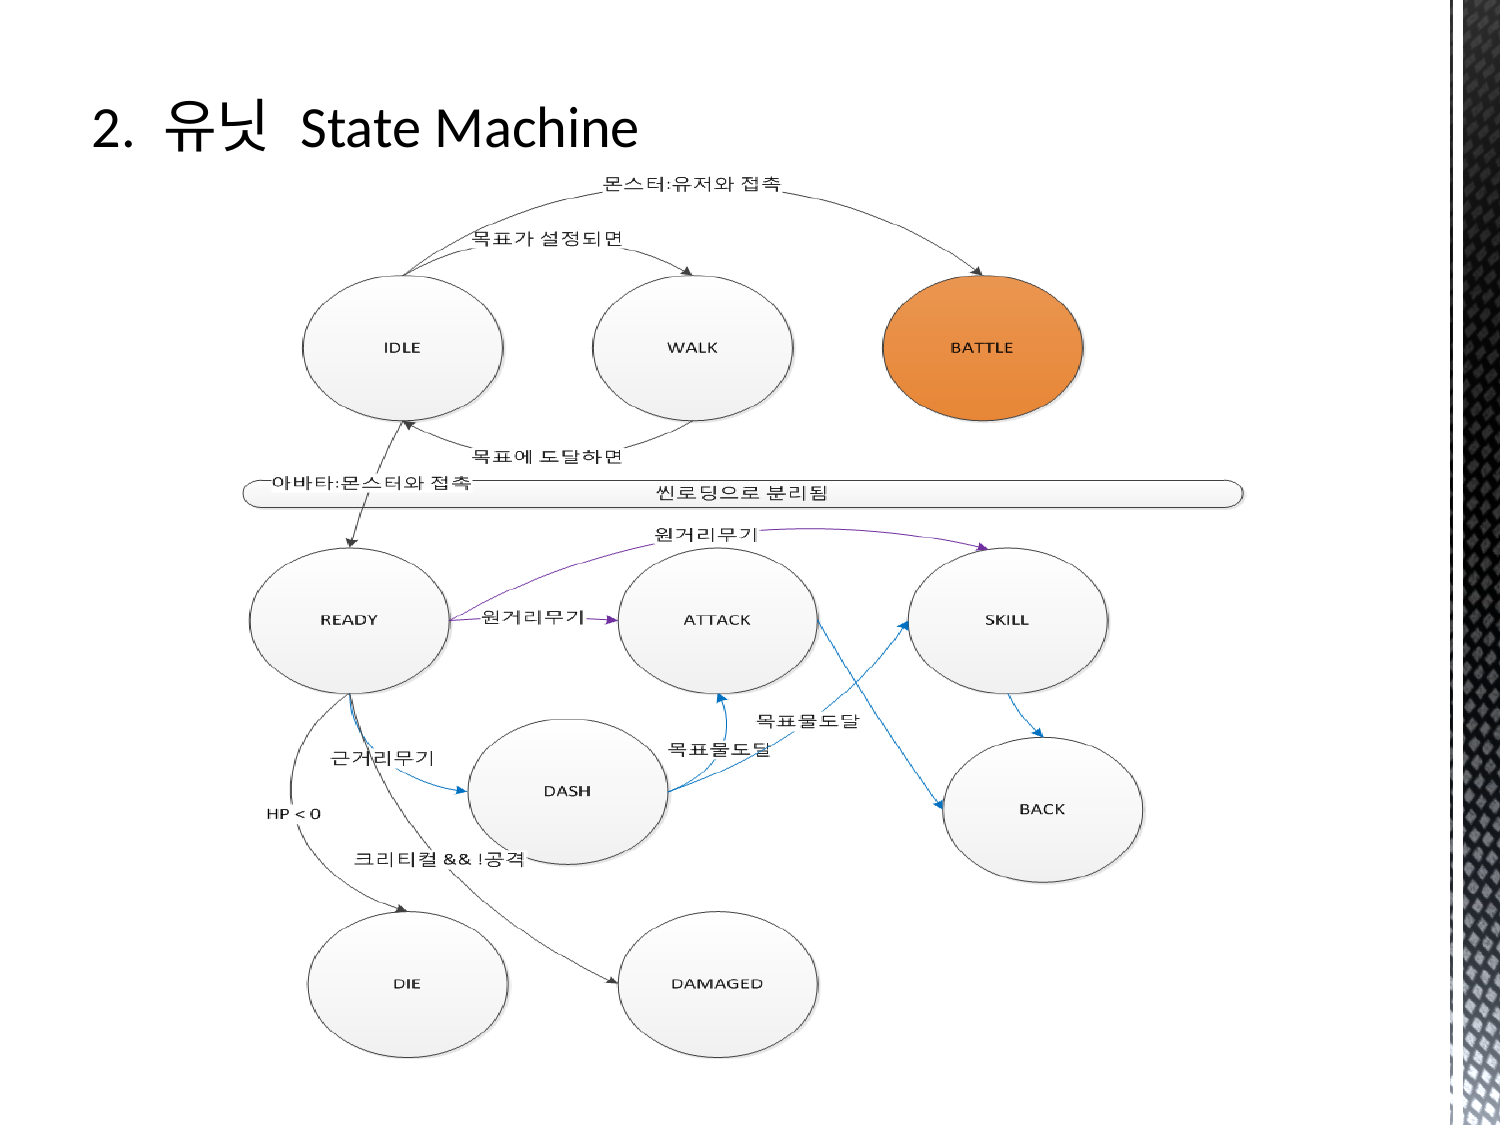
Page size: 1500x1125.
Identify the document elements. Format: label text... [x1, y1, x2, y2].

title 2. 유닛 State Machine [76, 75, 1447, 173]
picture [1447, 0, 1500, 1125]
picture [241, 172, 1247, 1059]
